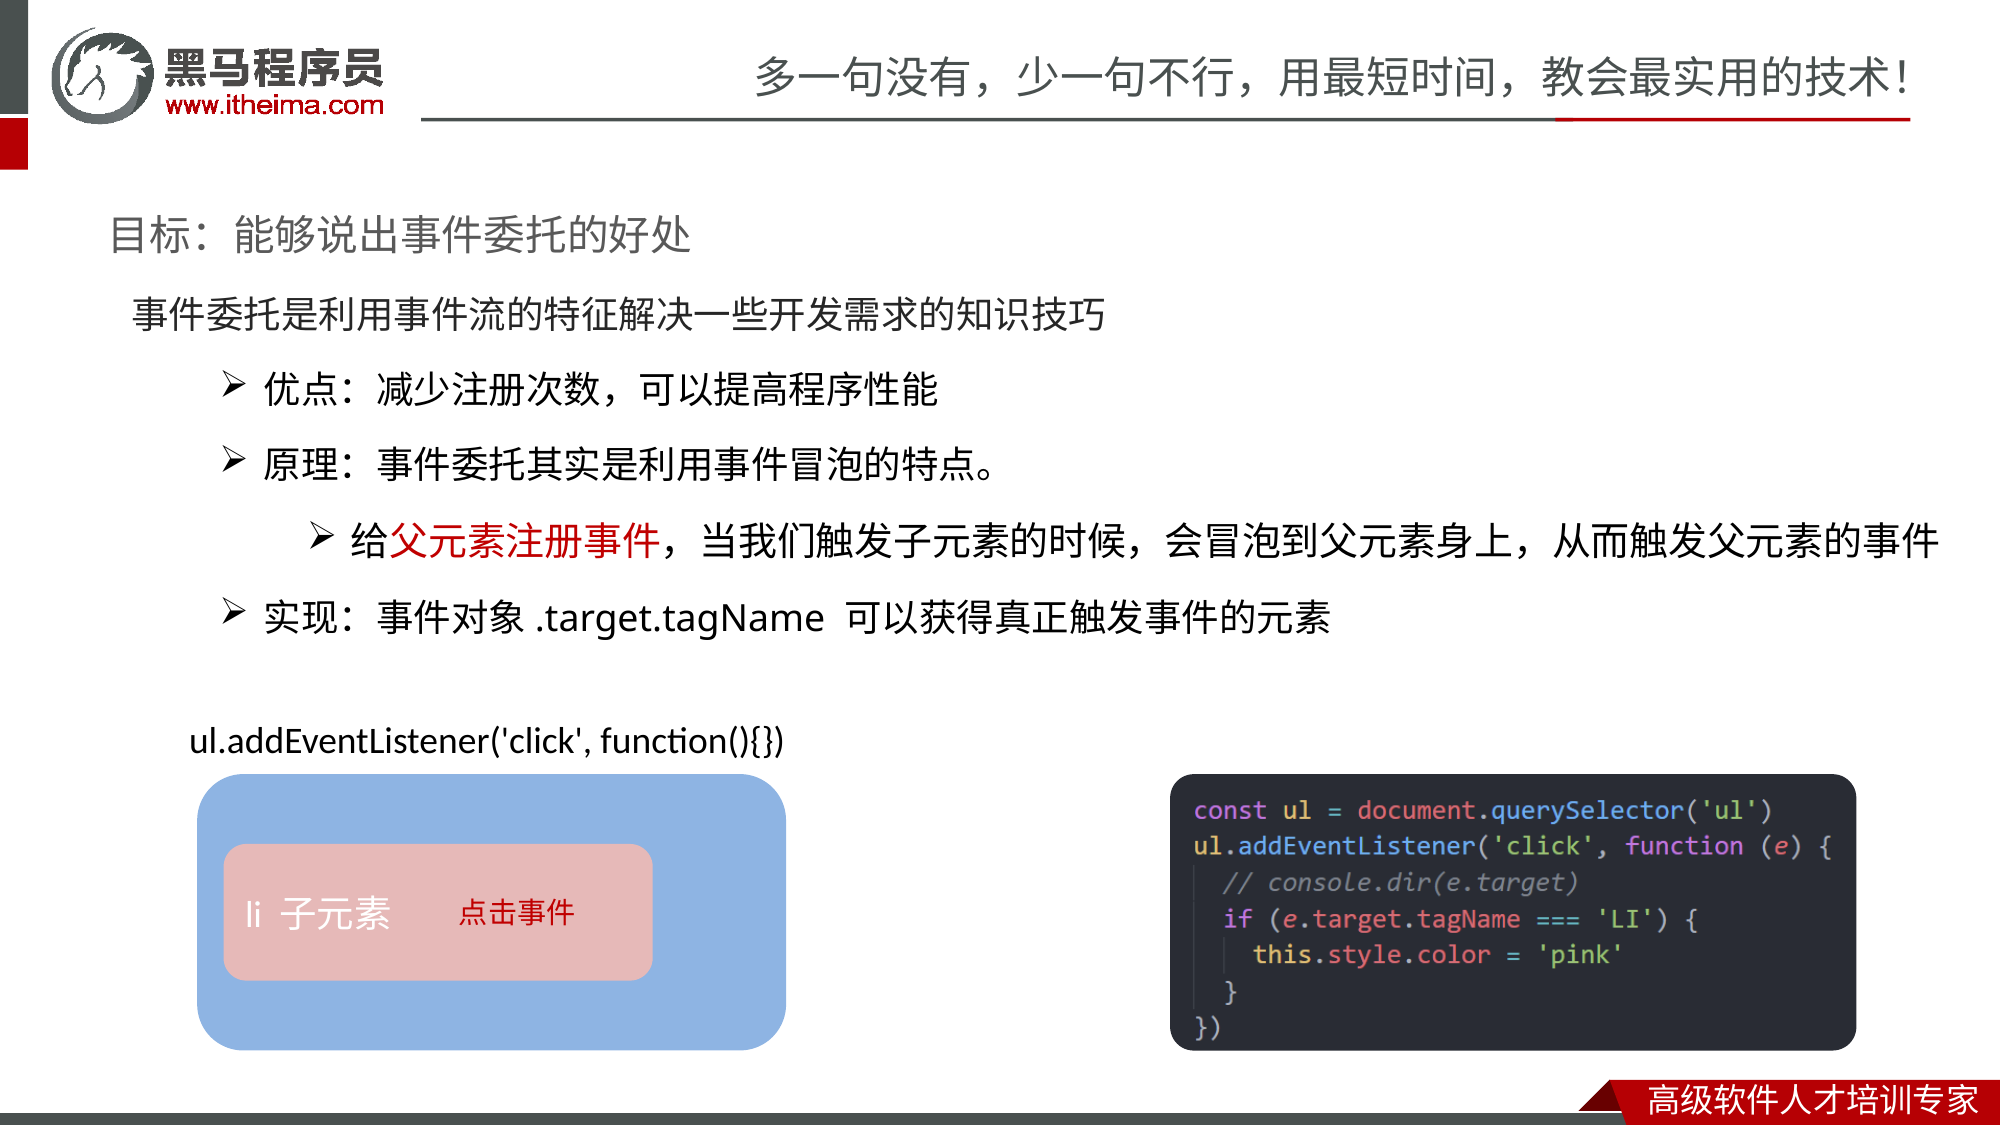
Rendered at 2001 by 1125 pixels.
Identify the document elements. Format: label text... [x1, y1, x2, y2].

list 目标：能够说出事件委托的好处 [93, 176, 1857, 261]
text_box ul父元素 [195, 771, 789, 1053]
text_box ul.addEventListener('click', function(){}) [174, 708, 1297, 769]
picture [50, 26, 384, 125]
text_box li 子元素 [221, 841, 655, 983]
picture [1169, 773, 1857, 1051]
list 事件委托是利用事件流的特征解决一些开发需求的知识技巧 优点：减少注册次数，可以提高程序性能 原理：事件委托其实是利用事件冒泡的特点。 给父元素注册事件，当我们触发子元素的时候，会冒泡到父元素身上，从而触发父元素的事件 实现：事件对象.target.tagName 可以获得真正触发事件的元素 [116, 261, 1984, 1008]
text_box 点击事件 [444, 887, 591, 937]
